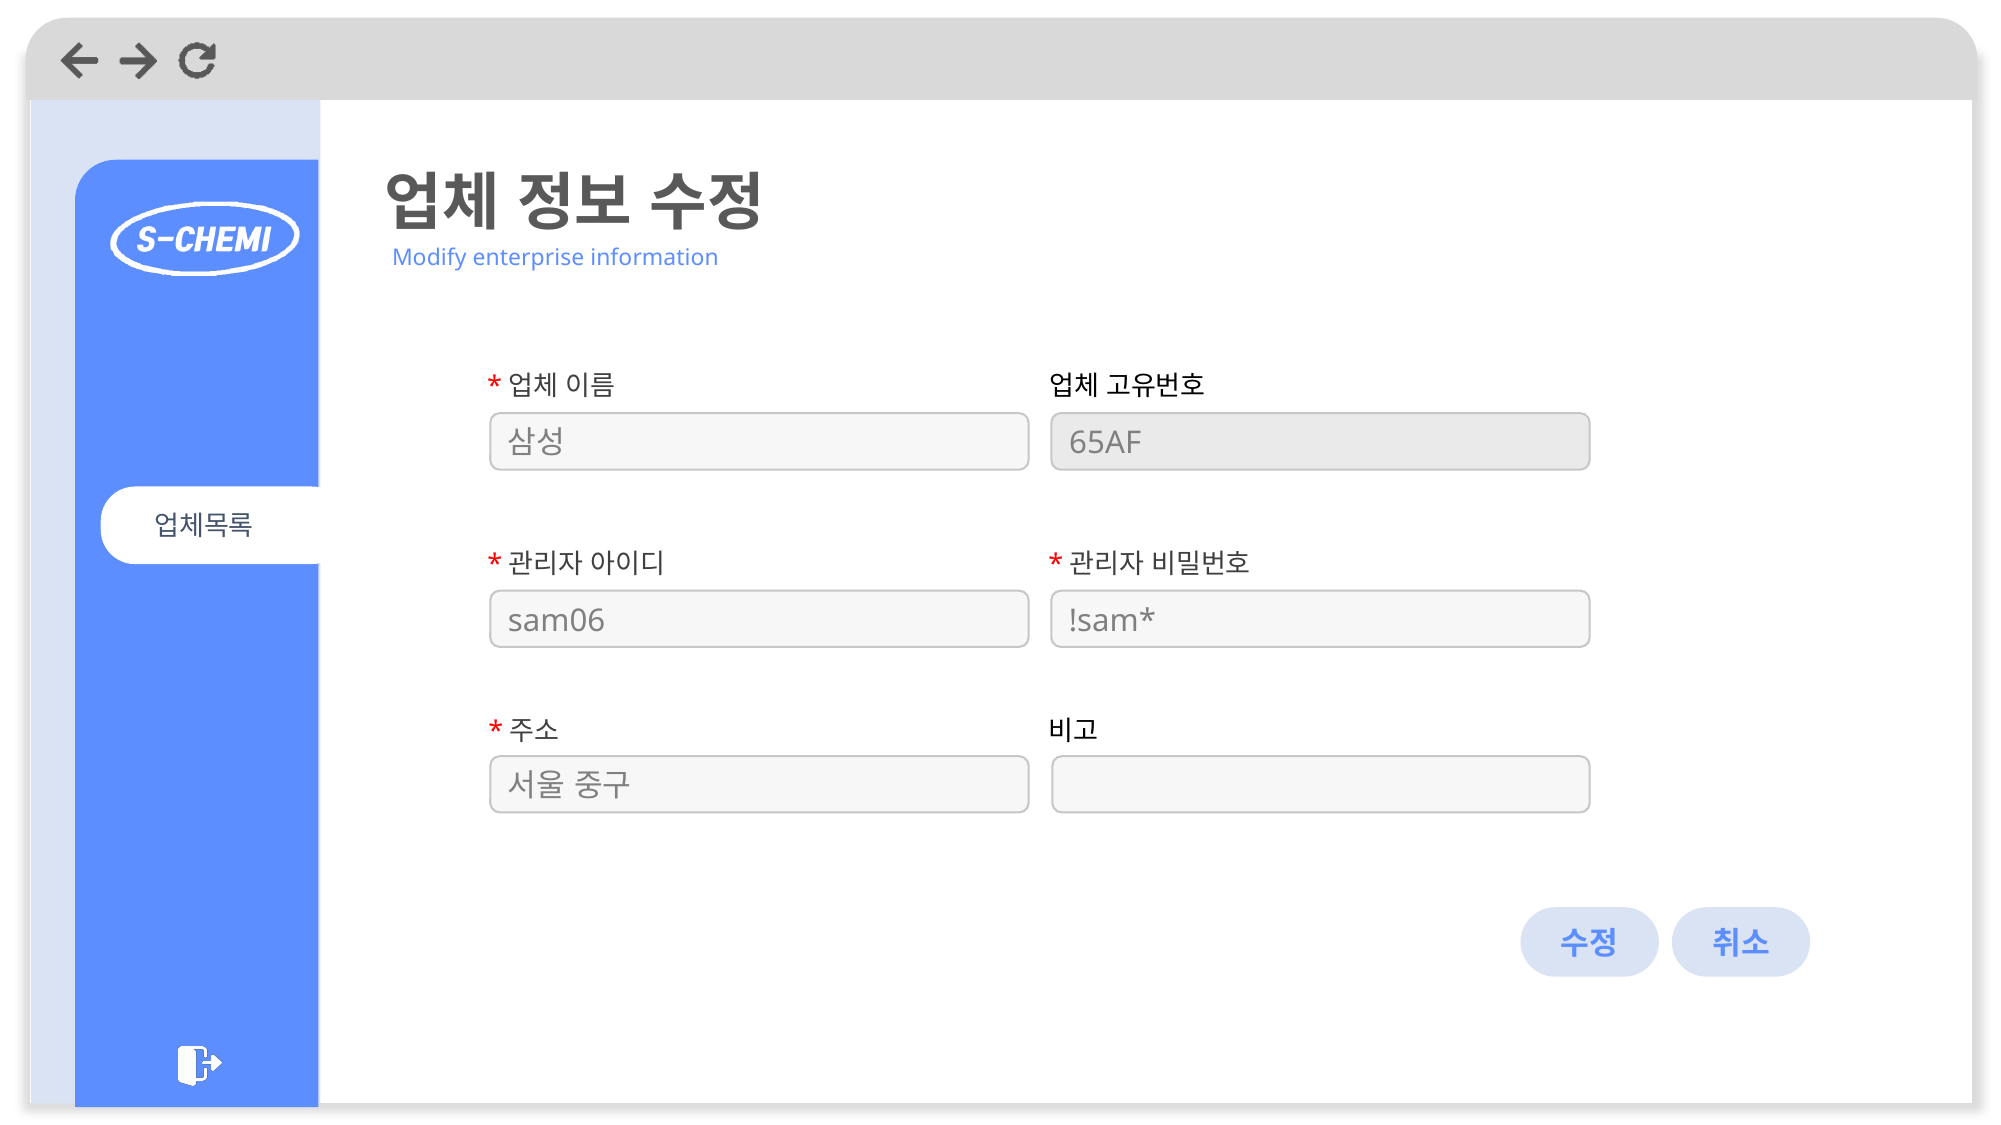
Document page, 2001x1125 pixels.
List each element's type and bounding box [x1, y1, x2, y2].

text_box [25, 17, 1978, 1108]
picture [178, 1046, 222, 1086]
